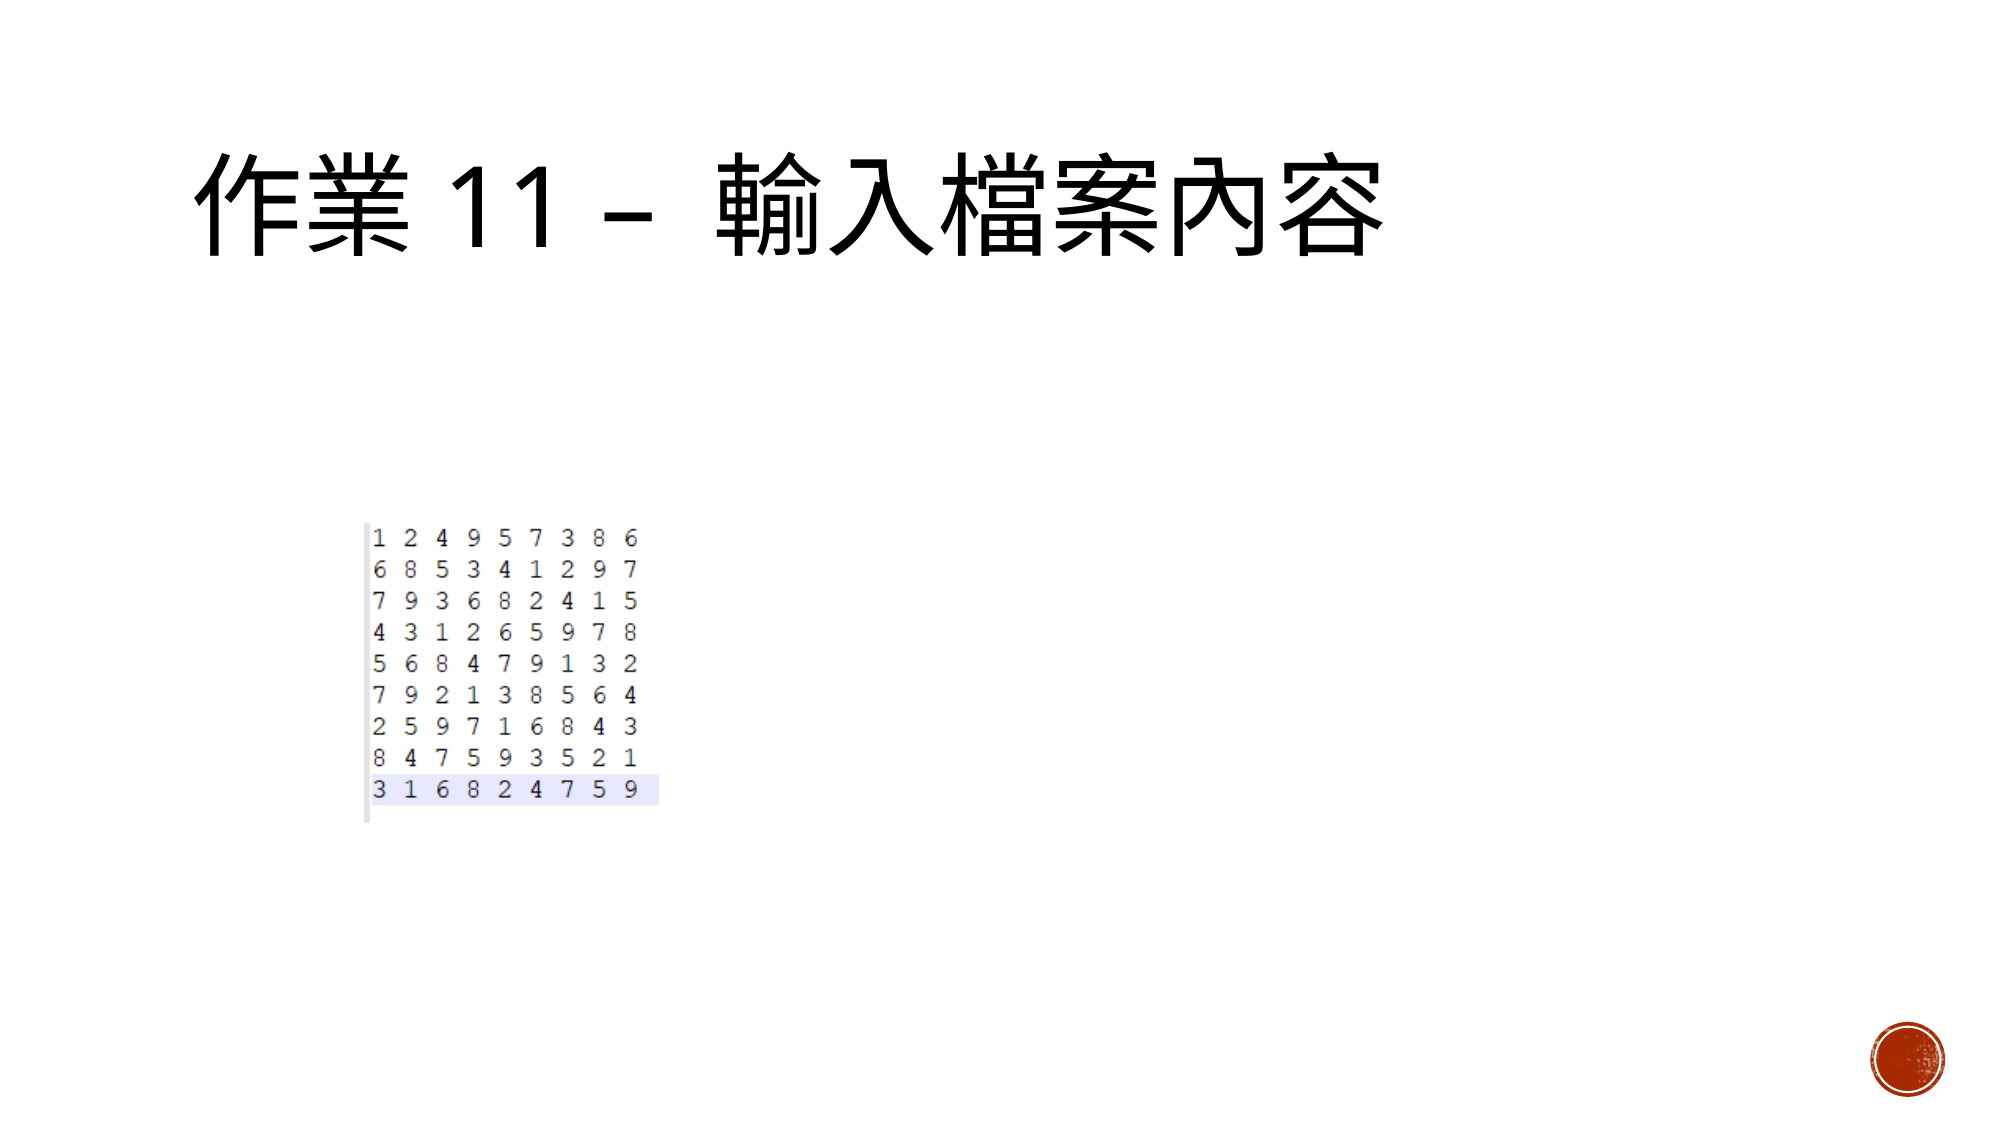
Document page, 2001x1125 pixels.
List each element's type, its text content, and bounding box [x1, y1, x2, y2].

title 作業11 – 輸入檔案內容 [175, 79, 1826, 344]
picture [364, 523, 659, 823]
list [367, 526, 656, 820]
